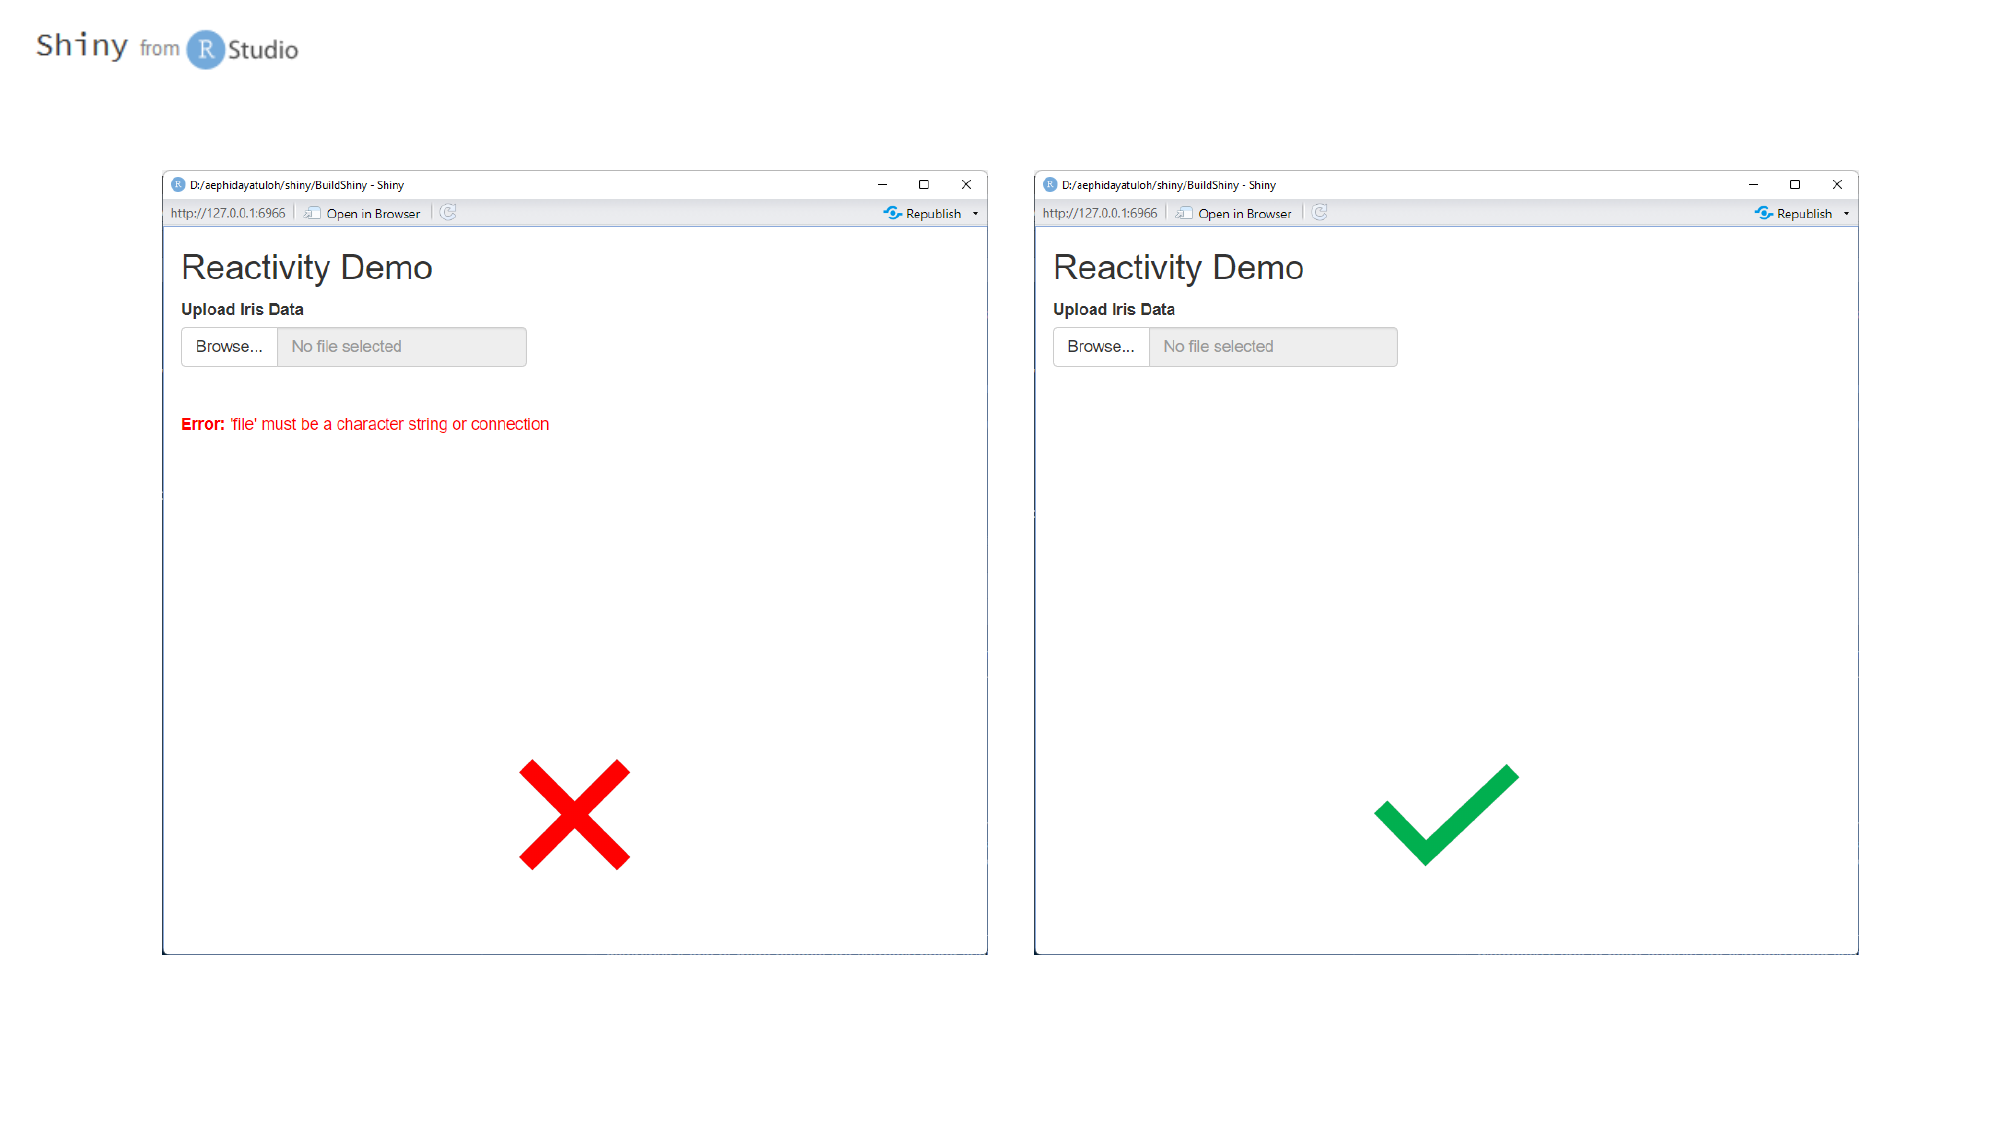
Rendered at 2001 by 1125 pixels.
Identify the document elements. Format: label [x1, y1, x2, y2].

picture [1033, 170, 1859, 955]
picture [162, 170, 988, 955]
picture [22, 13, 313, 85]
